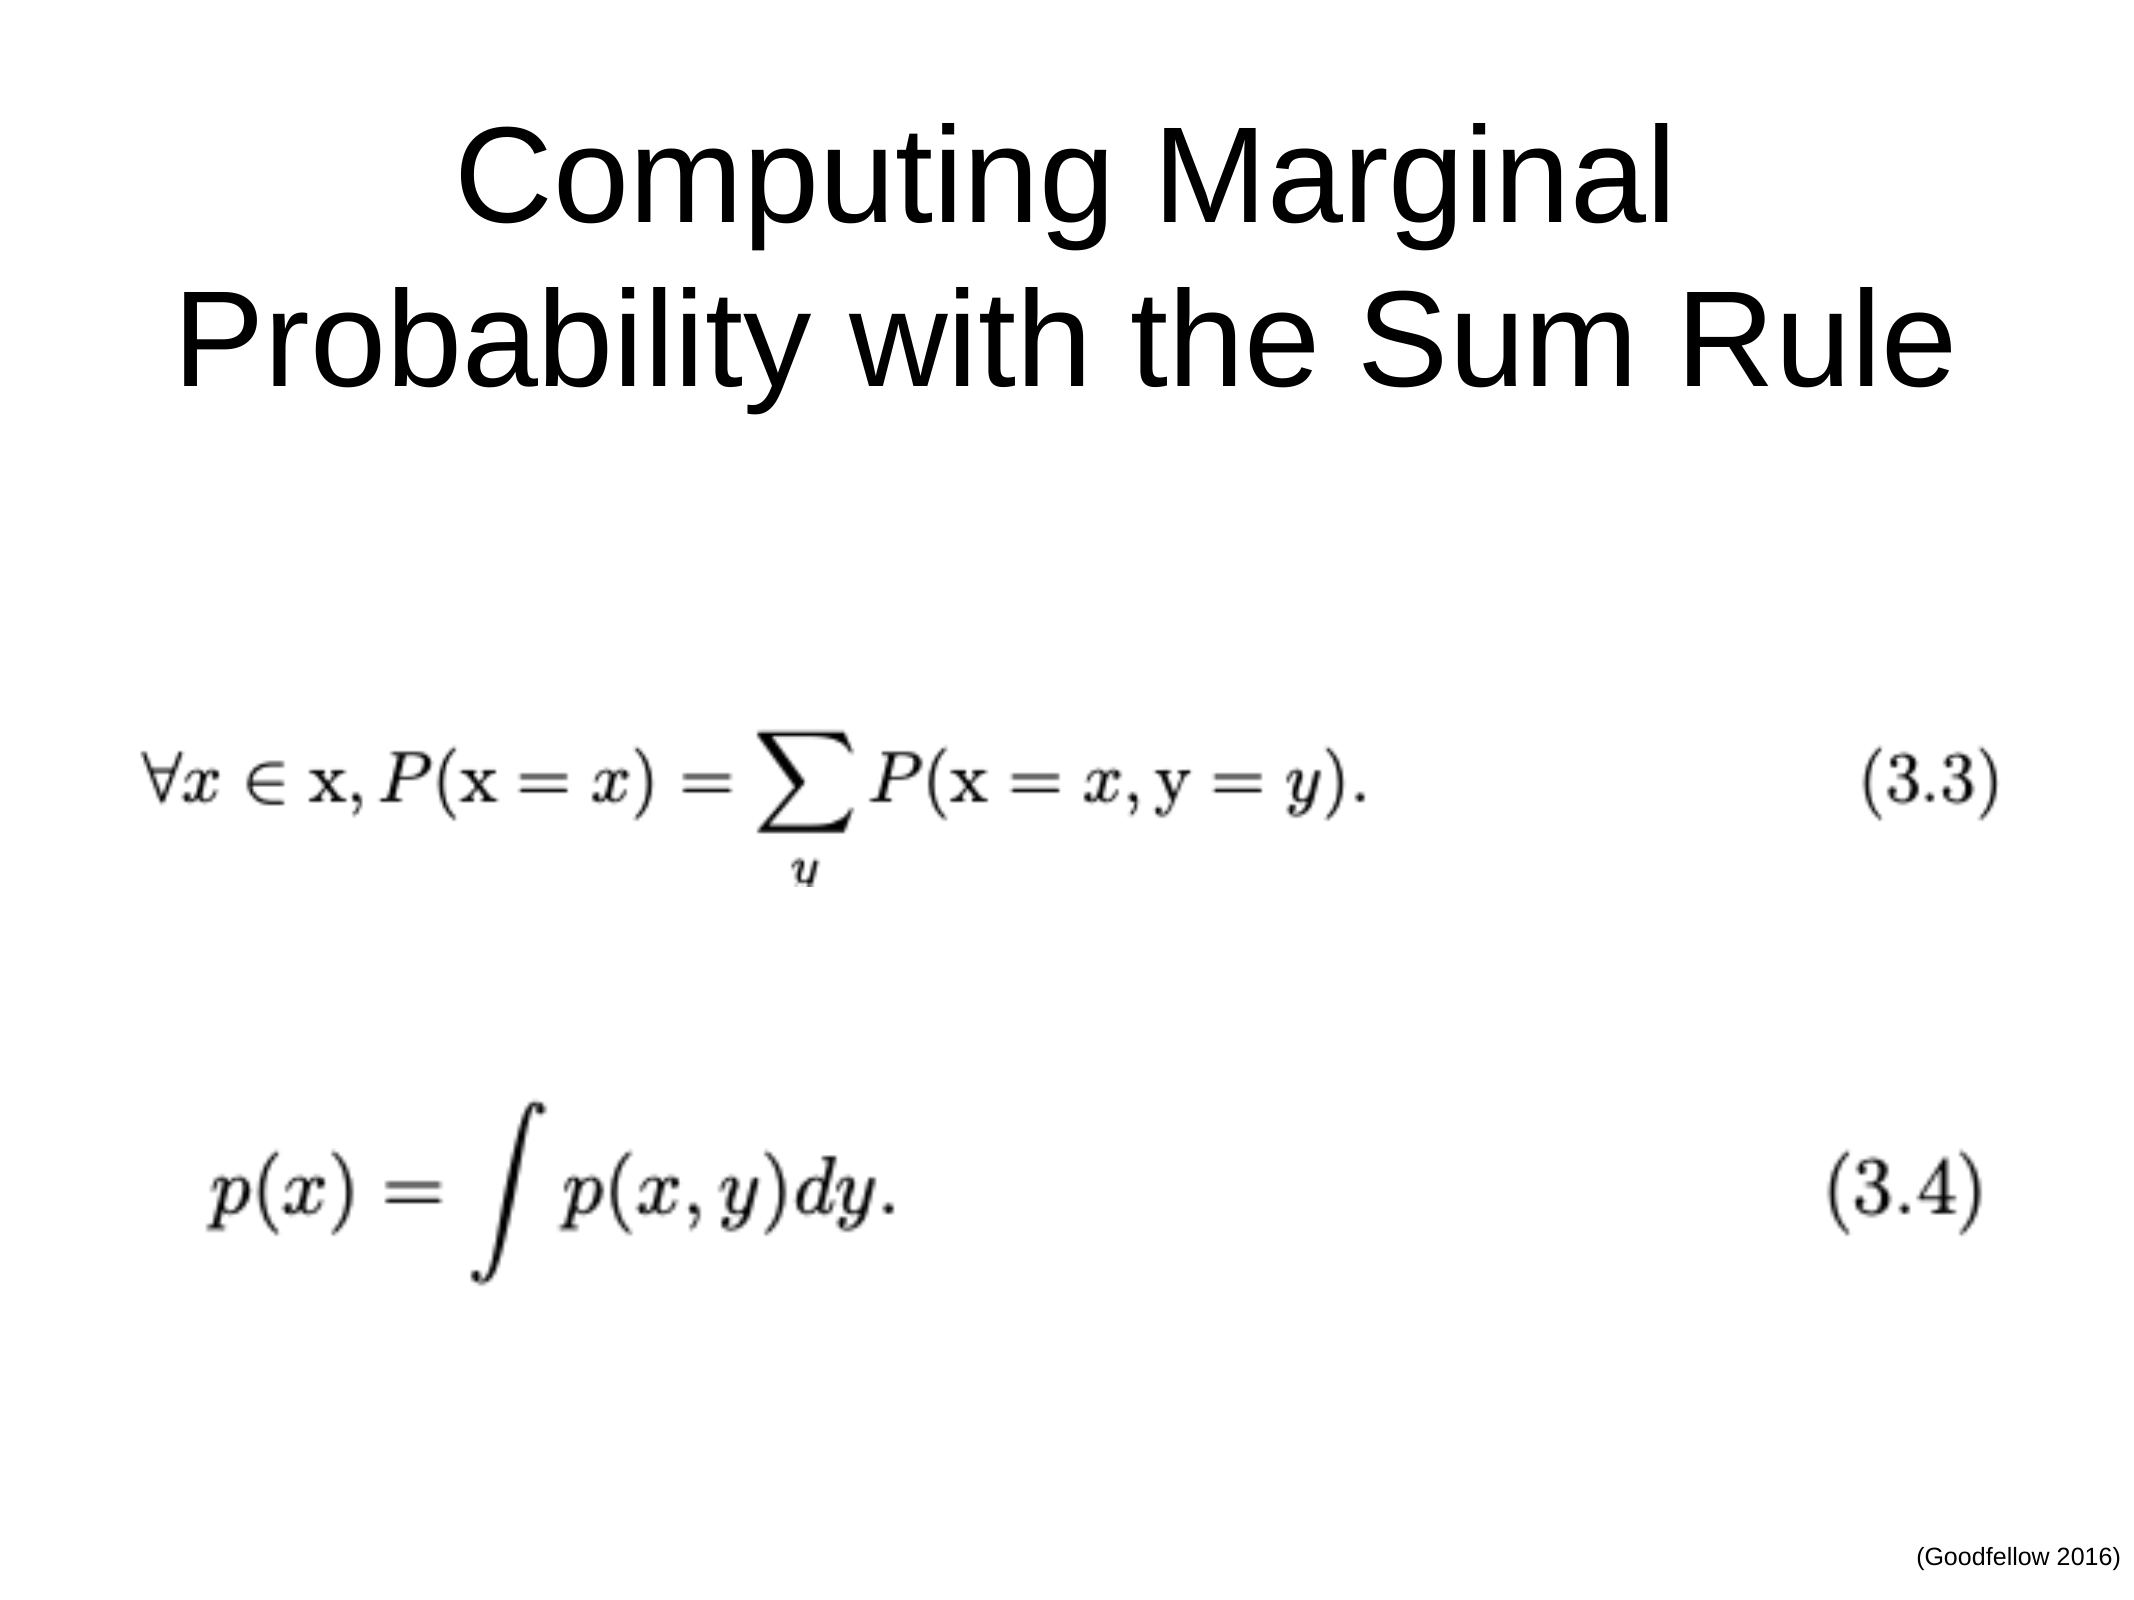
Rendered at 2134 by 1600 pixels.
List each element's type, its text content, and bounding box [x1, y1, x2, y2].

picture [129, 1043, 2054, 1376]
title Computing Marginal Probability with the Sum Rule [155, 72, 1978, 428]
picture [114, 709, 2069, 887]
